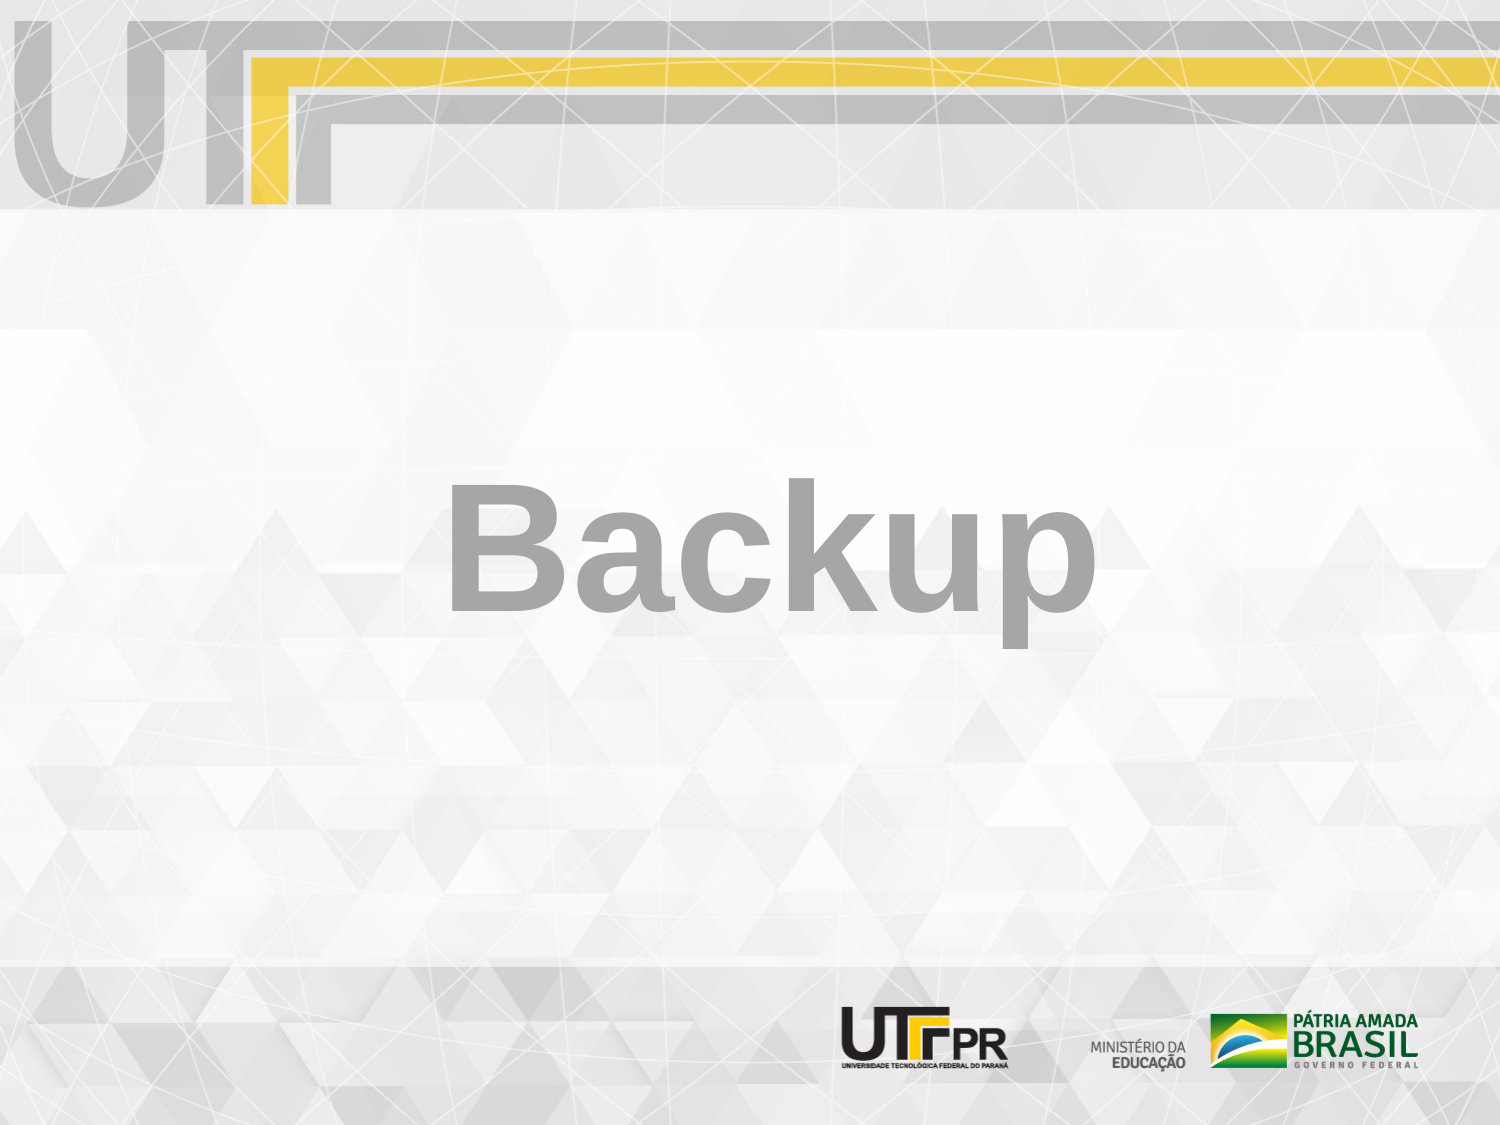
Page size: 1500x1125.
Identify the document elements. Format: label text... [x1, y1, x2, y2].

text_box Backup [425, 421, 1118, 656]
picture [0, 0, 1500, 1125]
